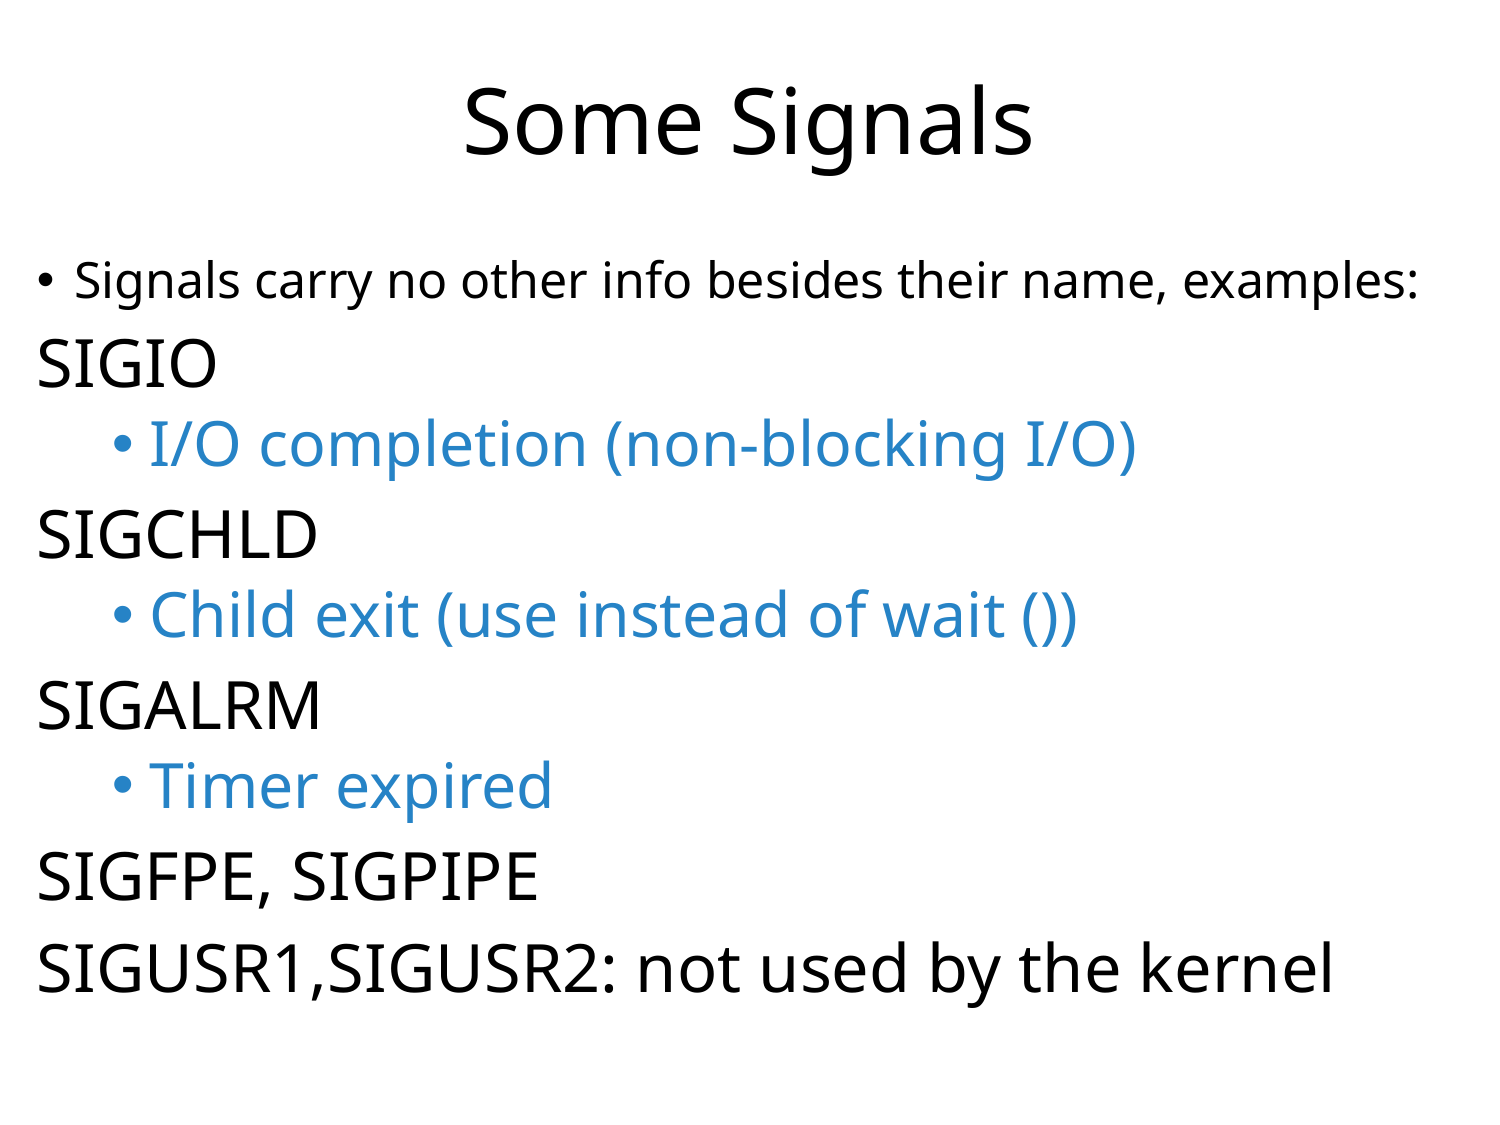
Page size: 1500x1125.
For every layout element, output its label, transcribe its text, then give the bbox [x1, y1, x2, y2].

title Some Signals [21, 16, 1477, 234]
list Signals carry no other info besides their name, examples: SIGIO I/O completion (non-blocking I/O) SIGCHLD Child exit (use instead of wait ()) SIGALRM Timer expired SIGFPE, SIGPIPE SIGUSR1,SIGUSR2: not used by the kernel [21, 247, 1489, 1096]
